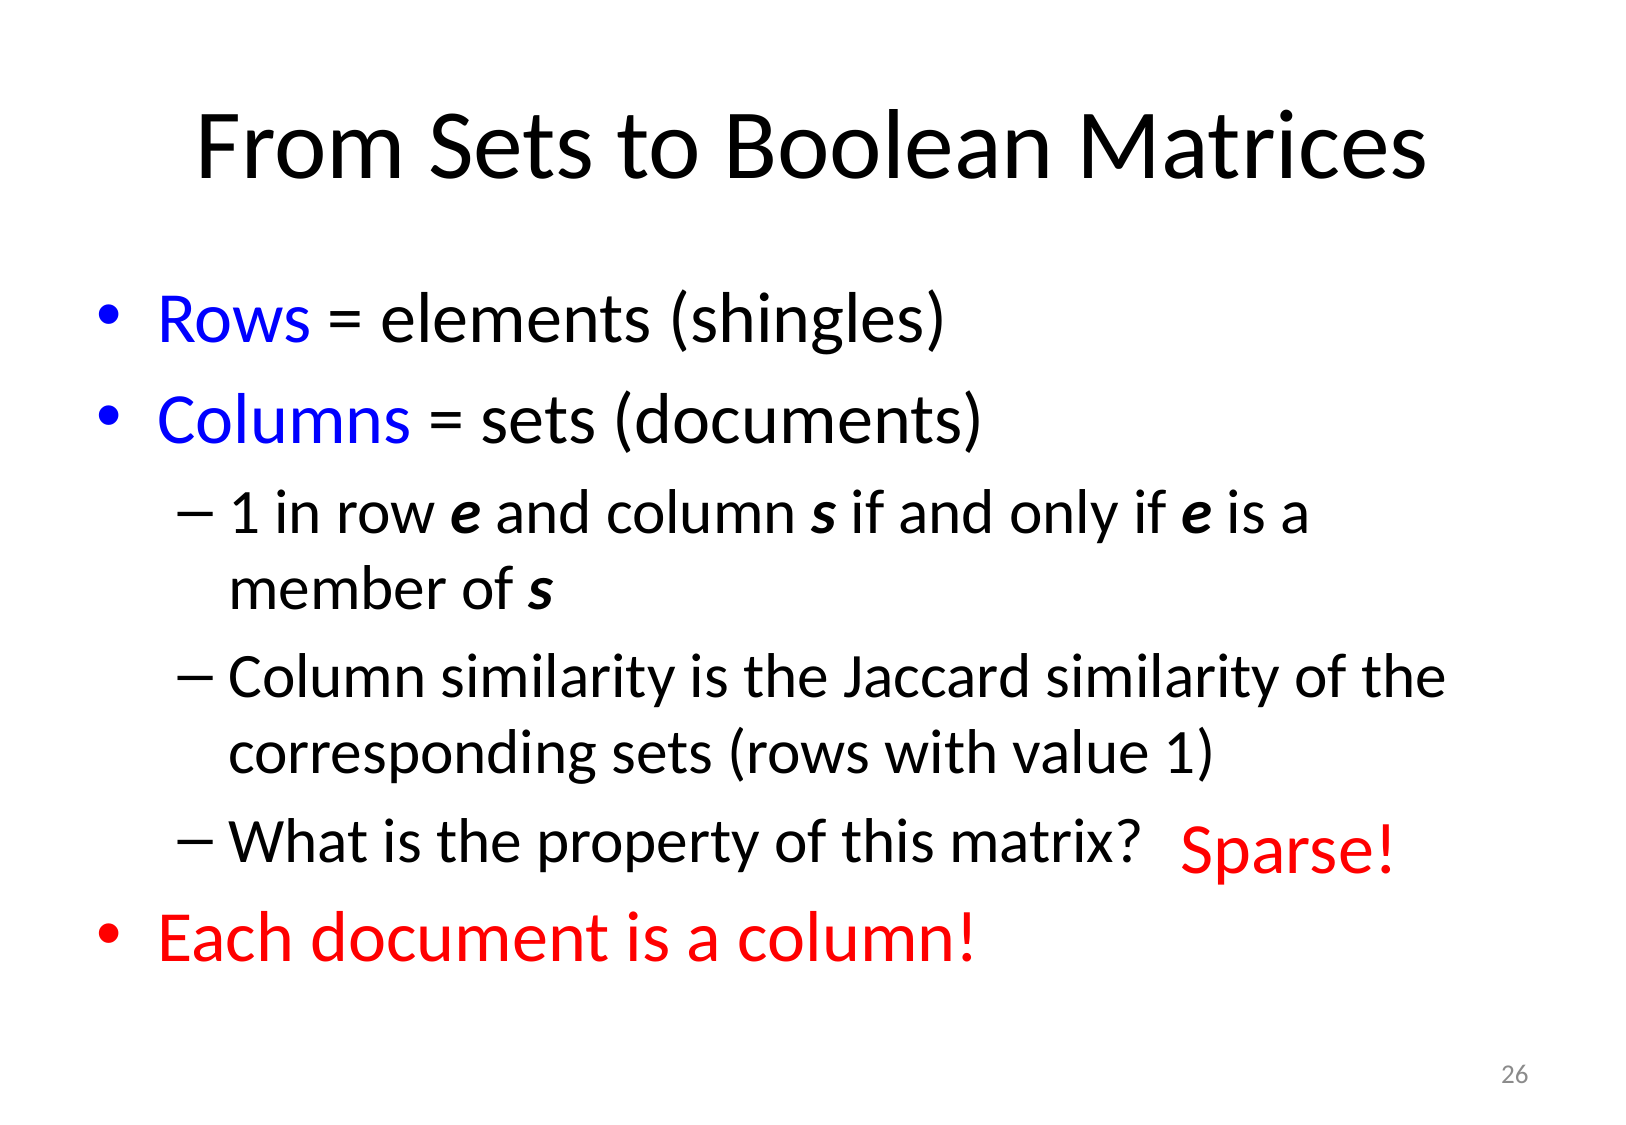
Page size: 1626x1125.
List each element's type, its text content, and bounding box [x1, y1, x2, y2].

slide_number 26 [1164, 1042, 1544, 1103]
text_box Sparse! [1165, 793, 1413, 895]
title From Sets to Boolean Matrices [81, 45, 1544, 233]
list Rows = elements (shingles) Columns = sets (documents) 1 in row e and column s if and only if e is a member of s Column similarity is the Jaccard similarity of the corresponding sets (rows with value 1) What is the property of this matrix? Each document is a column! [81, 262, 1544, 1005]
